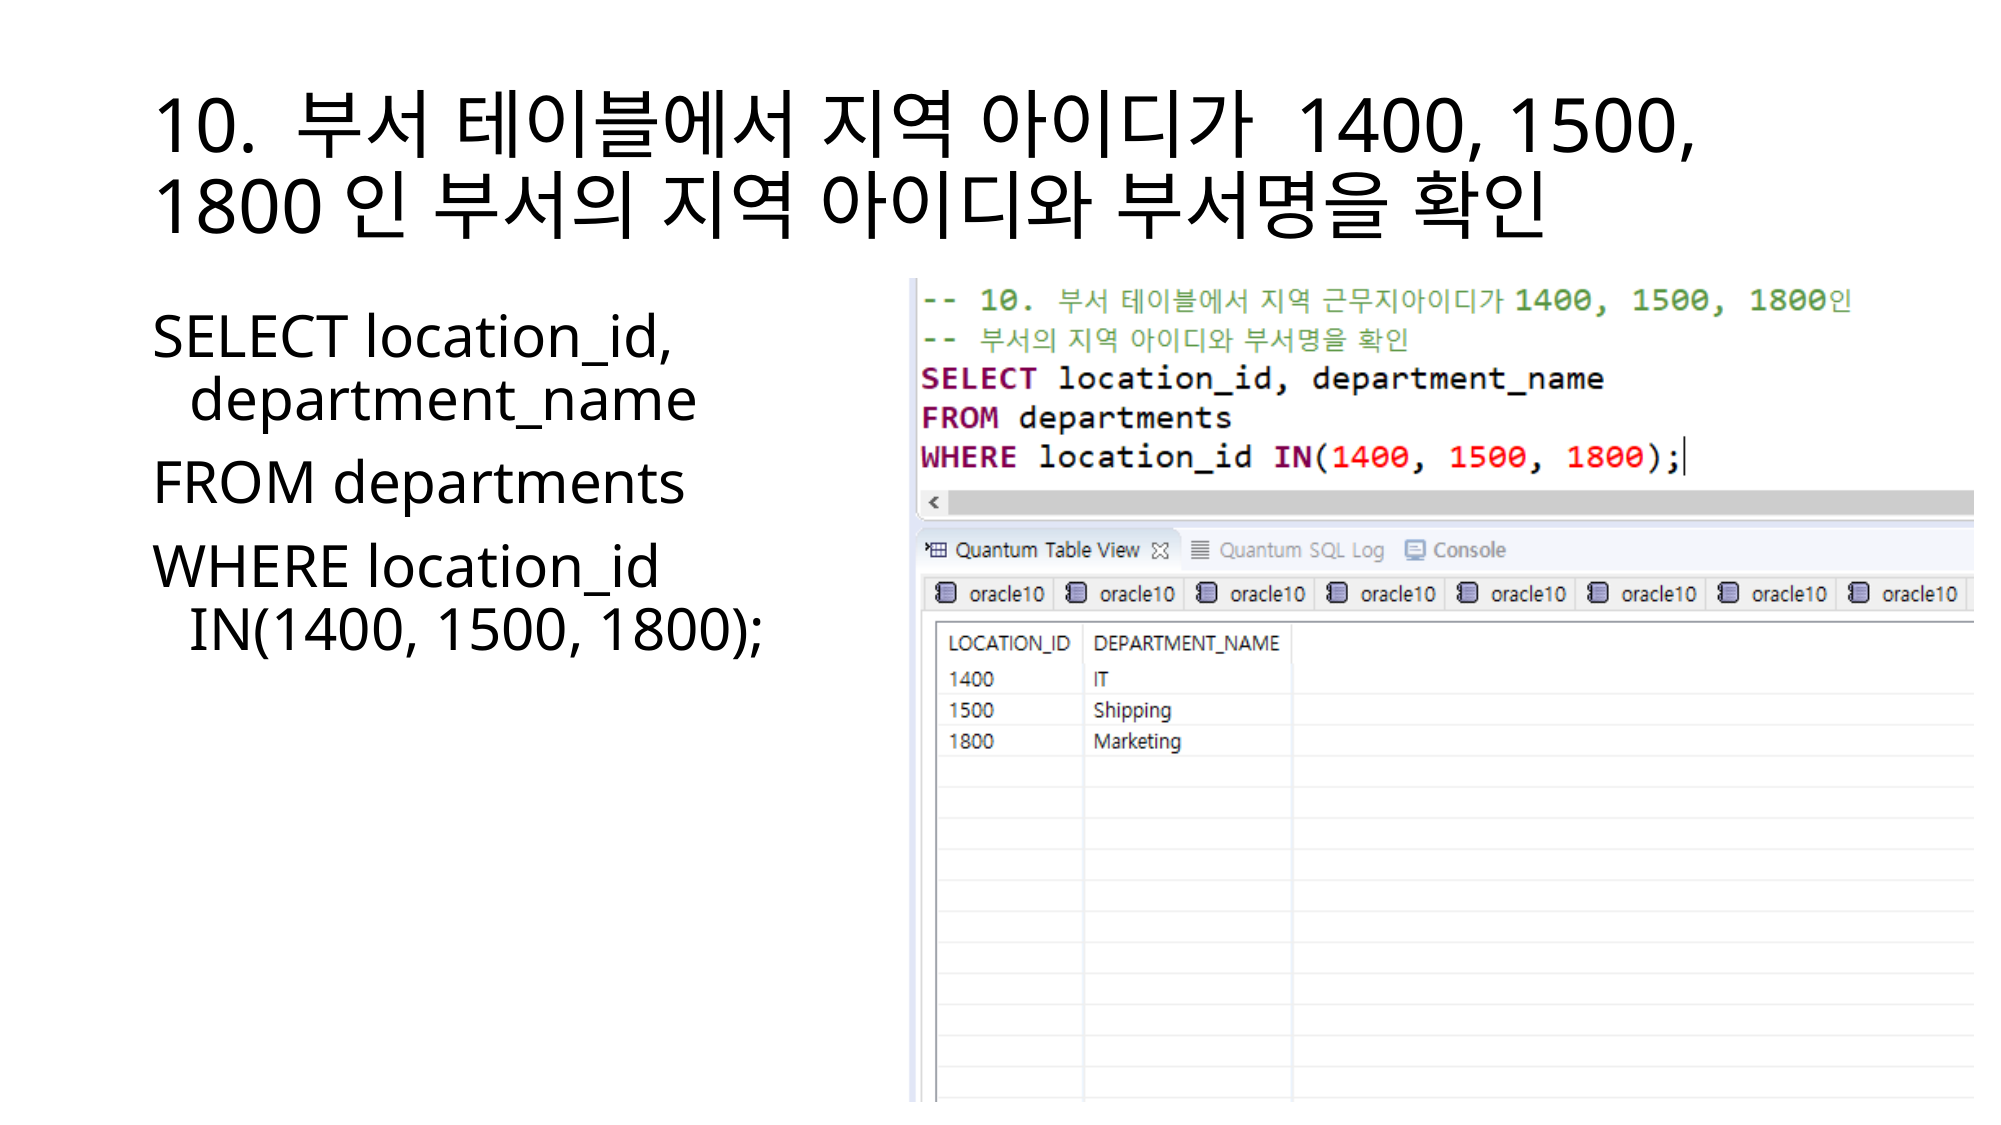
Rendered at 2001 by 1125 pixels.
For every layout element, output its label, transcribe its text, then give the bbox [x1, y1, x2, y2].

list SELECT location_id, department_name FROM departments WHERE location_id IN(1400, 1500, 1800); [137, 299, 878, 1014]
title 10. 부서 테이블에서 지역 아이디가 1400, 1500, 1800인 부서의 지역 아이디와 부서명을 확인 [137, 59, 1863, 278]
picture [903, 278, 1975, 1102]
